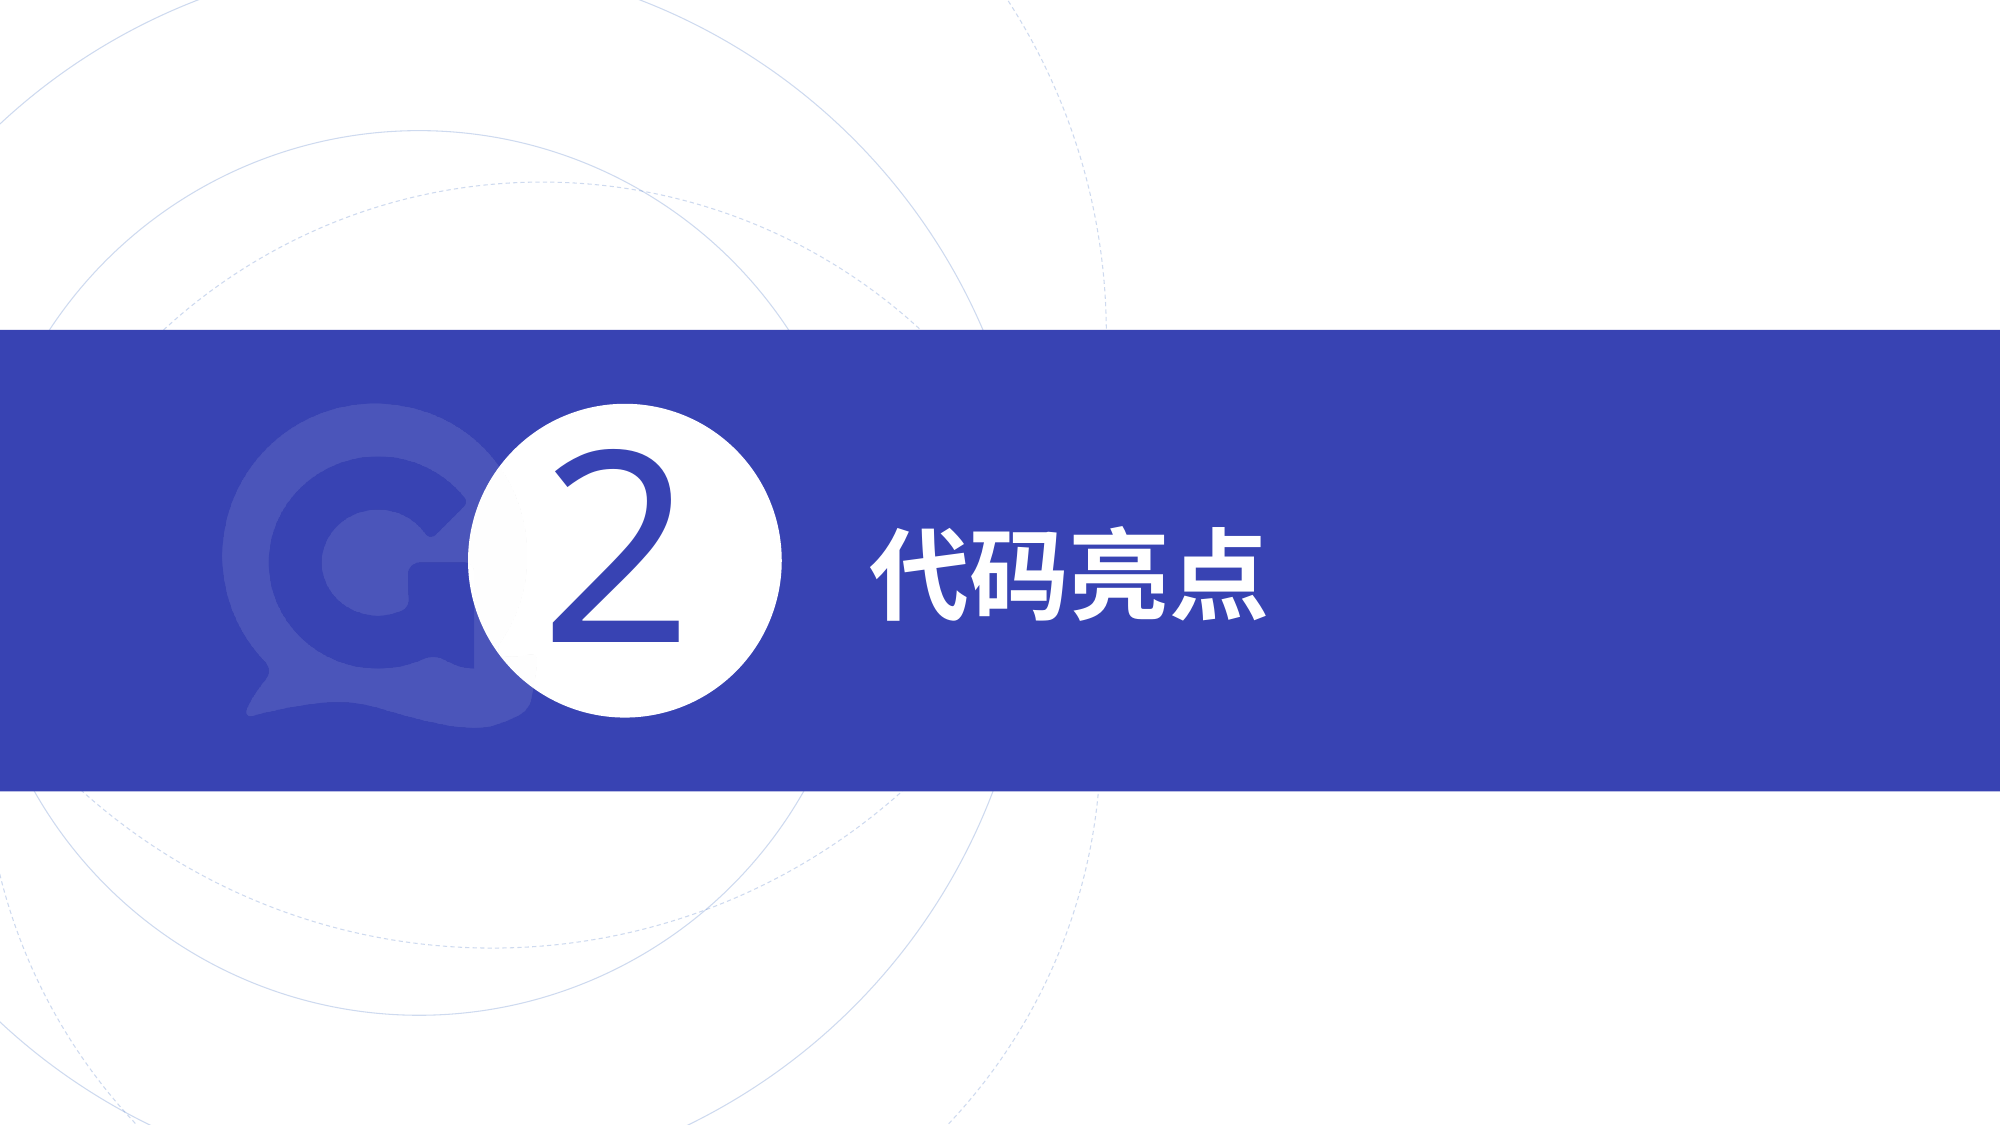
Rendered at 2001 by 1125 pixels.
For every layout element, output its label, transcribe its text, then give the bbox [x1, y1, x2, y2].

text_box 代码亮点 [1107, 504, 1914, 640]
picture [222, 403, 537, 728]
text_box [1107, 329, 2000, 792]
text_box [0, 0, 1107, 1125]
